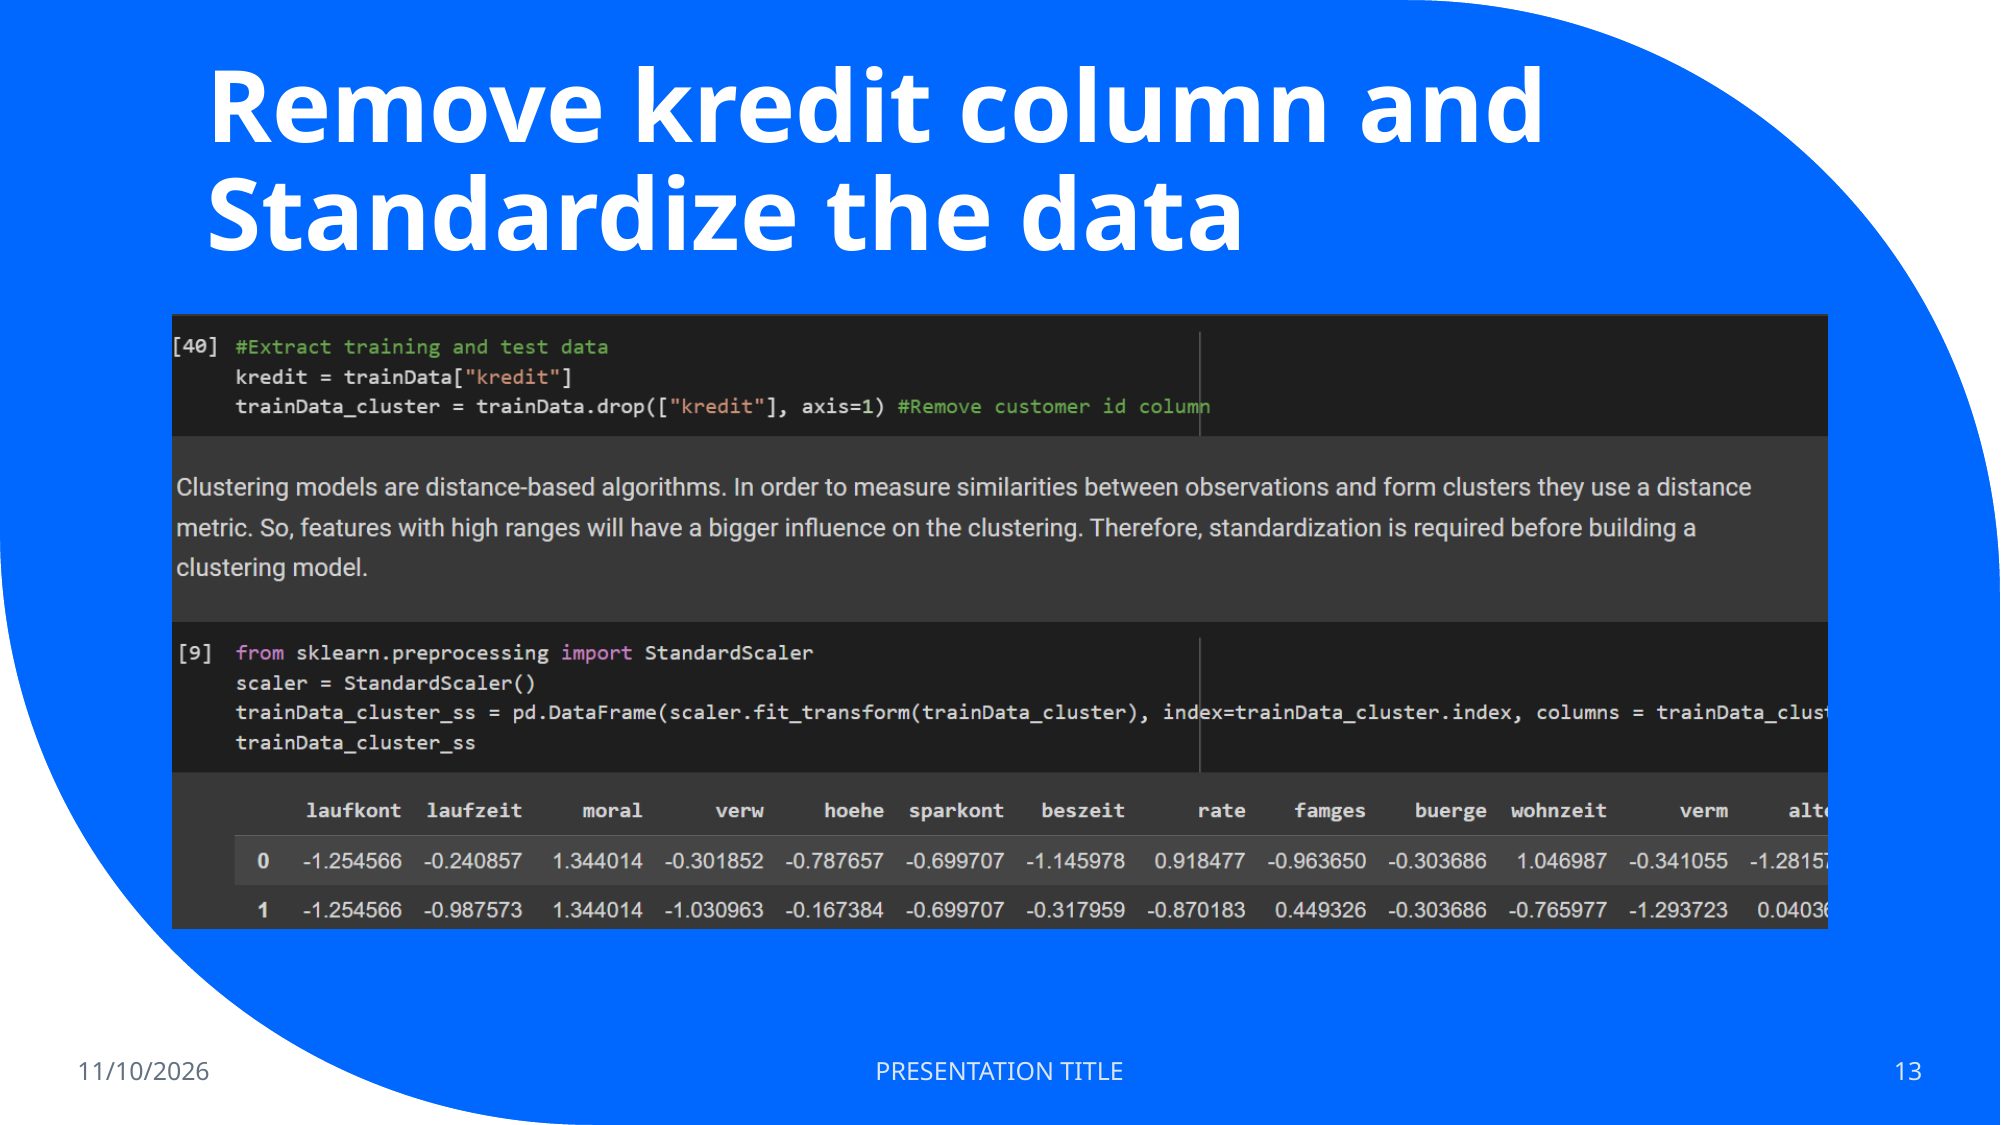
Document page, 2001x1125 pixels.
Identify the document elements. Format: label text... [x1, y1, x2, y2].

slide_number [62, 1042, 342, 1103]
slide_number 13 [1665, 1042, 1938, 1103]
picture [172, 314, 1828, 929]
title Remove kredit column and Standardize the data [191, 62, 1796, 280]
footer PRESENTATION TITLE [662, 1042, 1338, 1103]
